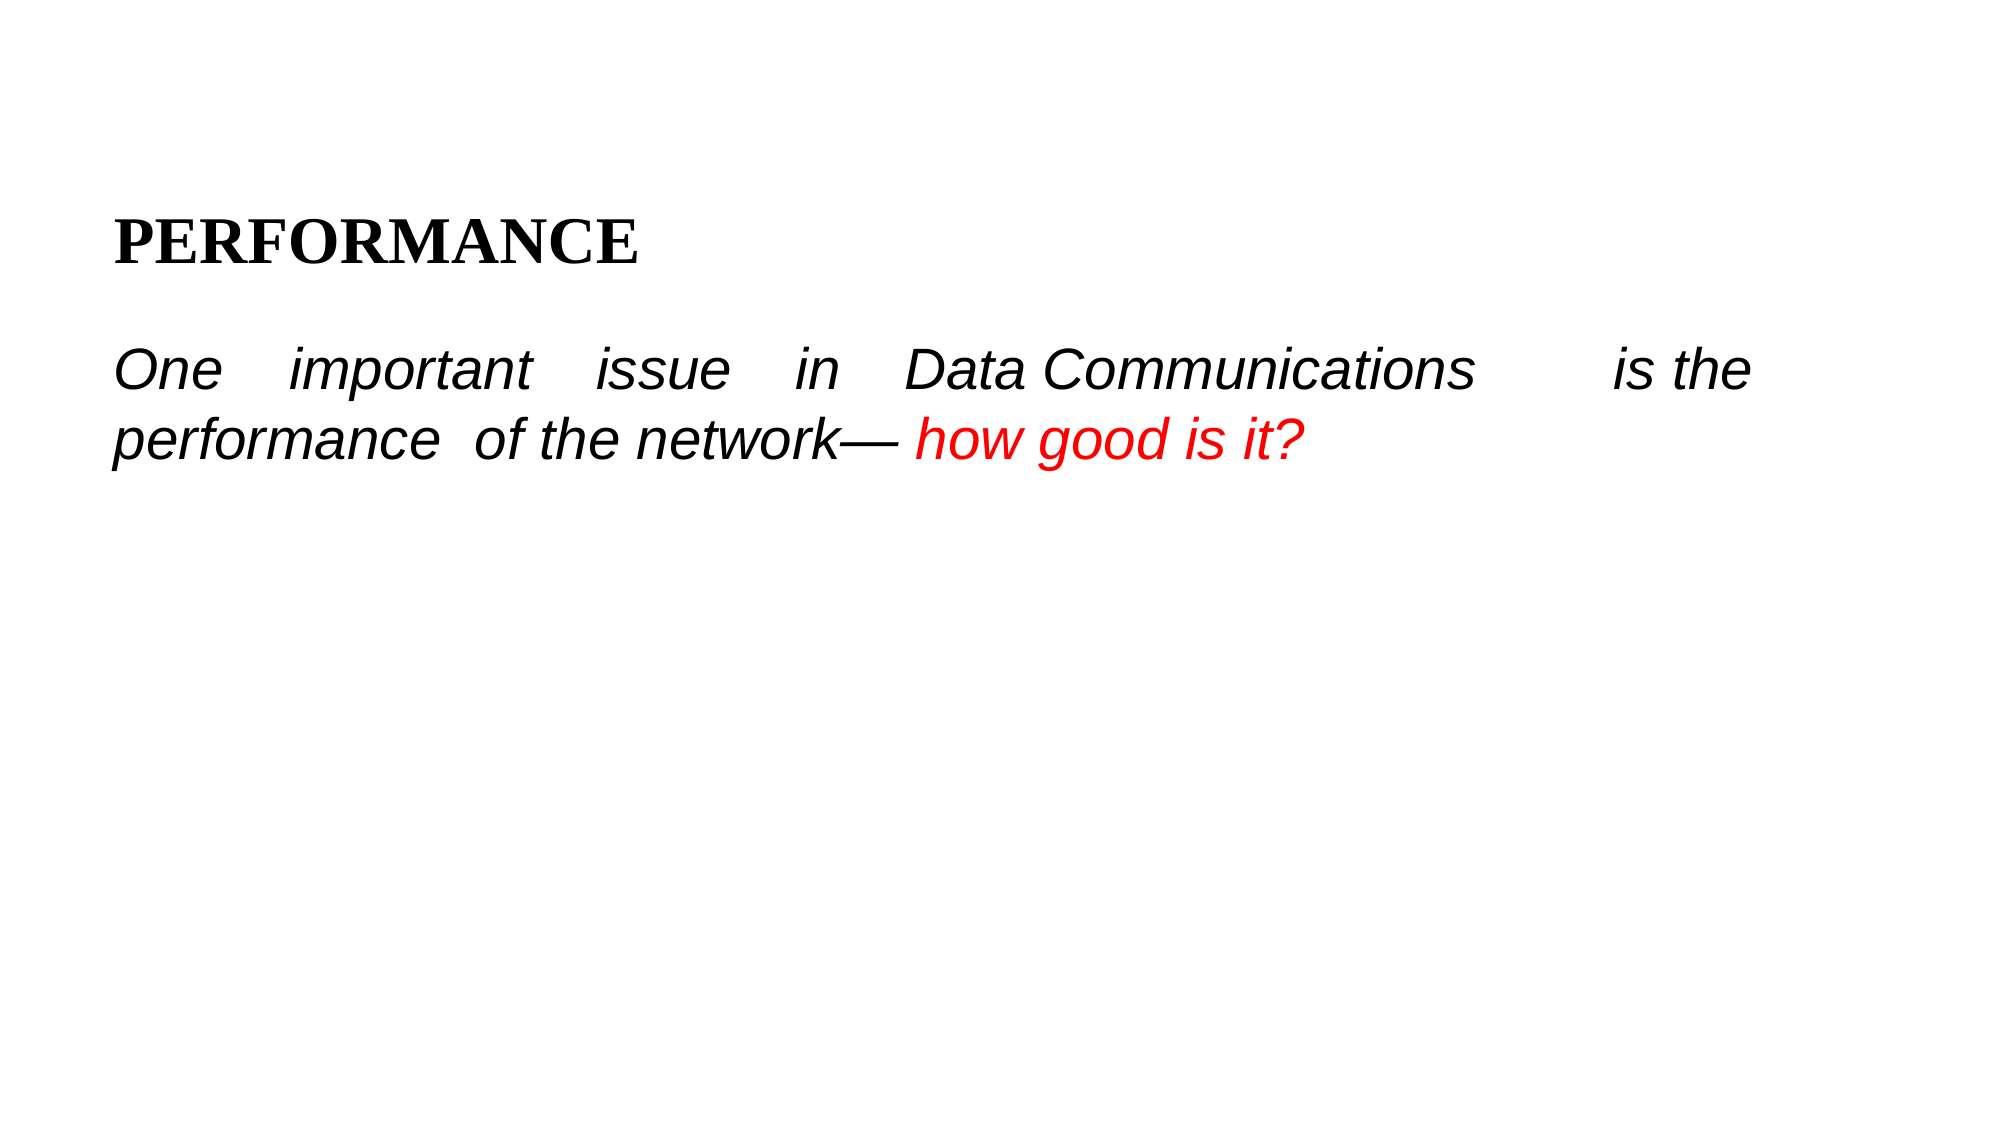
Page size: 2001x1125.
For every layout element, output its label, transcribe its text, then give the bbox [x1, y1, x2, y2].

text_box PERFORMANCE [111, 195, 643, 278]
text_box One important issue in Data Communications is the performance of the network— how good is it? [111, 328, 1850, 471]
